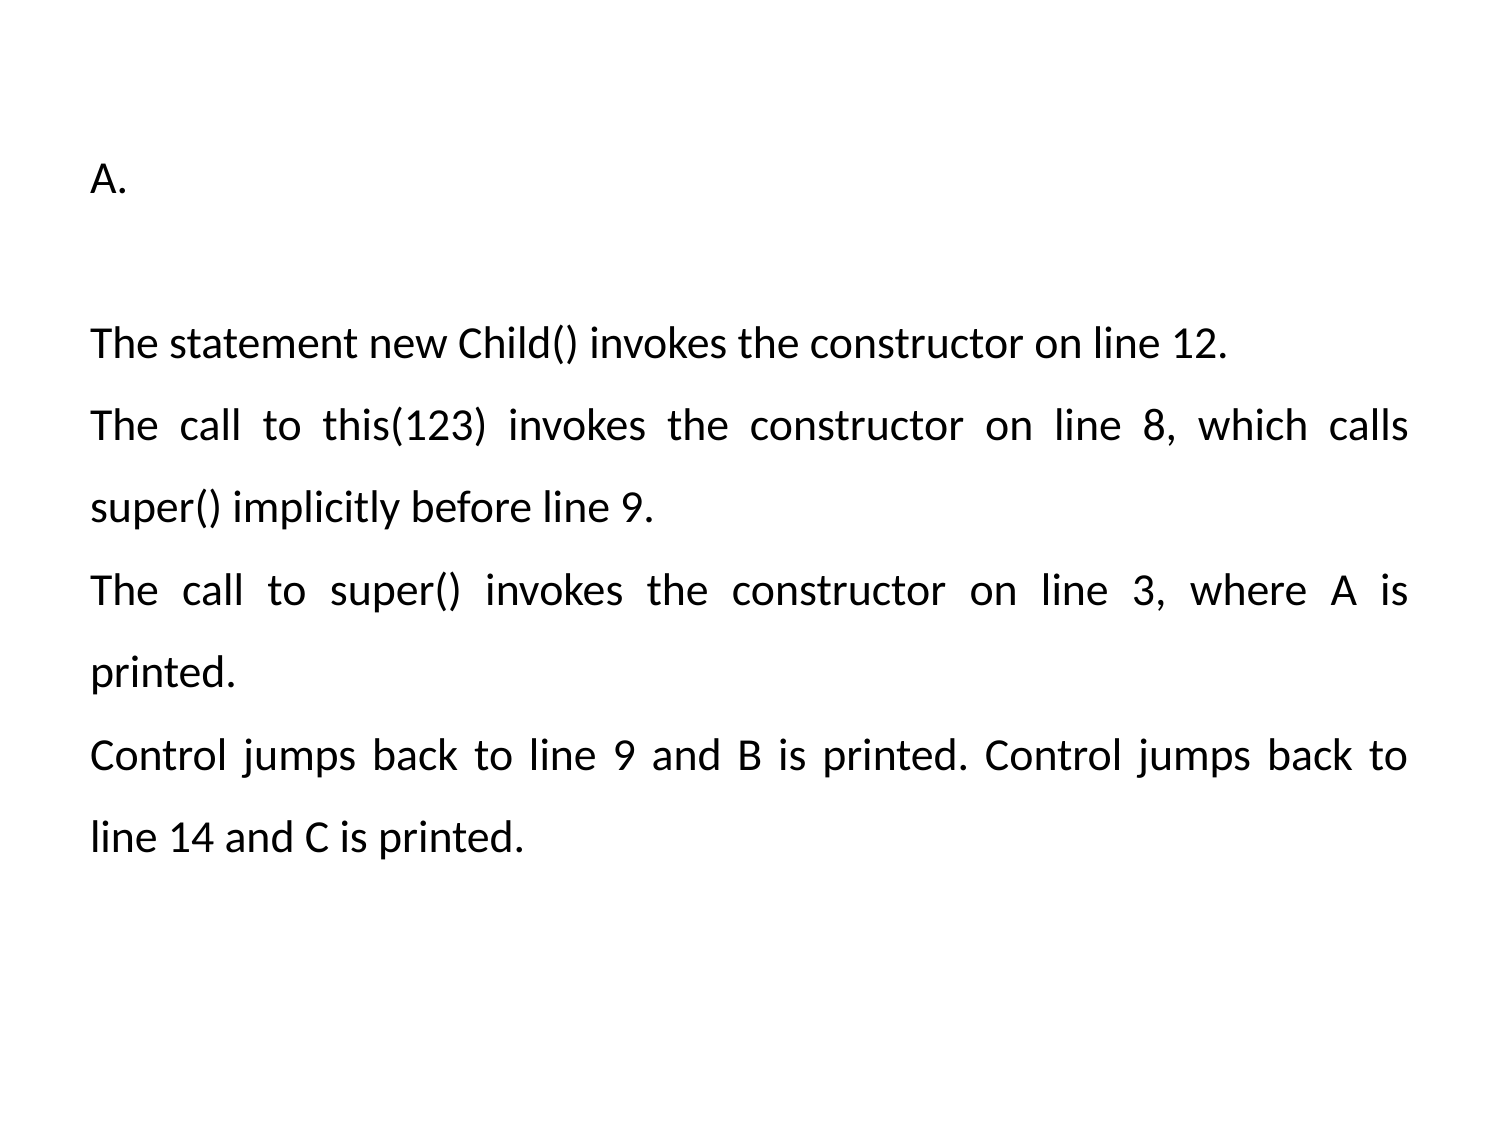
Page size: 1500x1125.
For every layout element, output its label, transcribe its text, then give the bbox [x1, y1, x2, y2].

text_box A. The statement new Child() invokes the constructor on line 12. The call to this(123) invokes the constructor on line 8, which calls super() implicitly before line 9. The call to super() invokes the constructor on line 3, where A is printed. Control jumps back to line 9 and B is printed. Control jumps back to line 14 and C is printed. [74, 112, 1425, 938]
text_box [774, 324, 1463, 1100]
